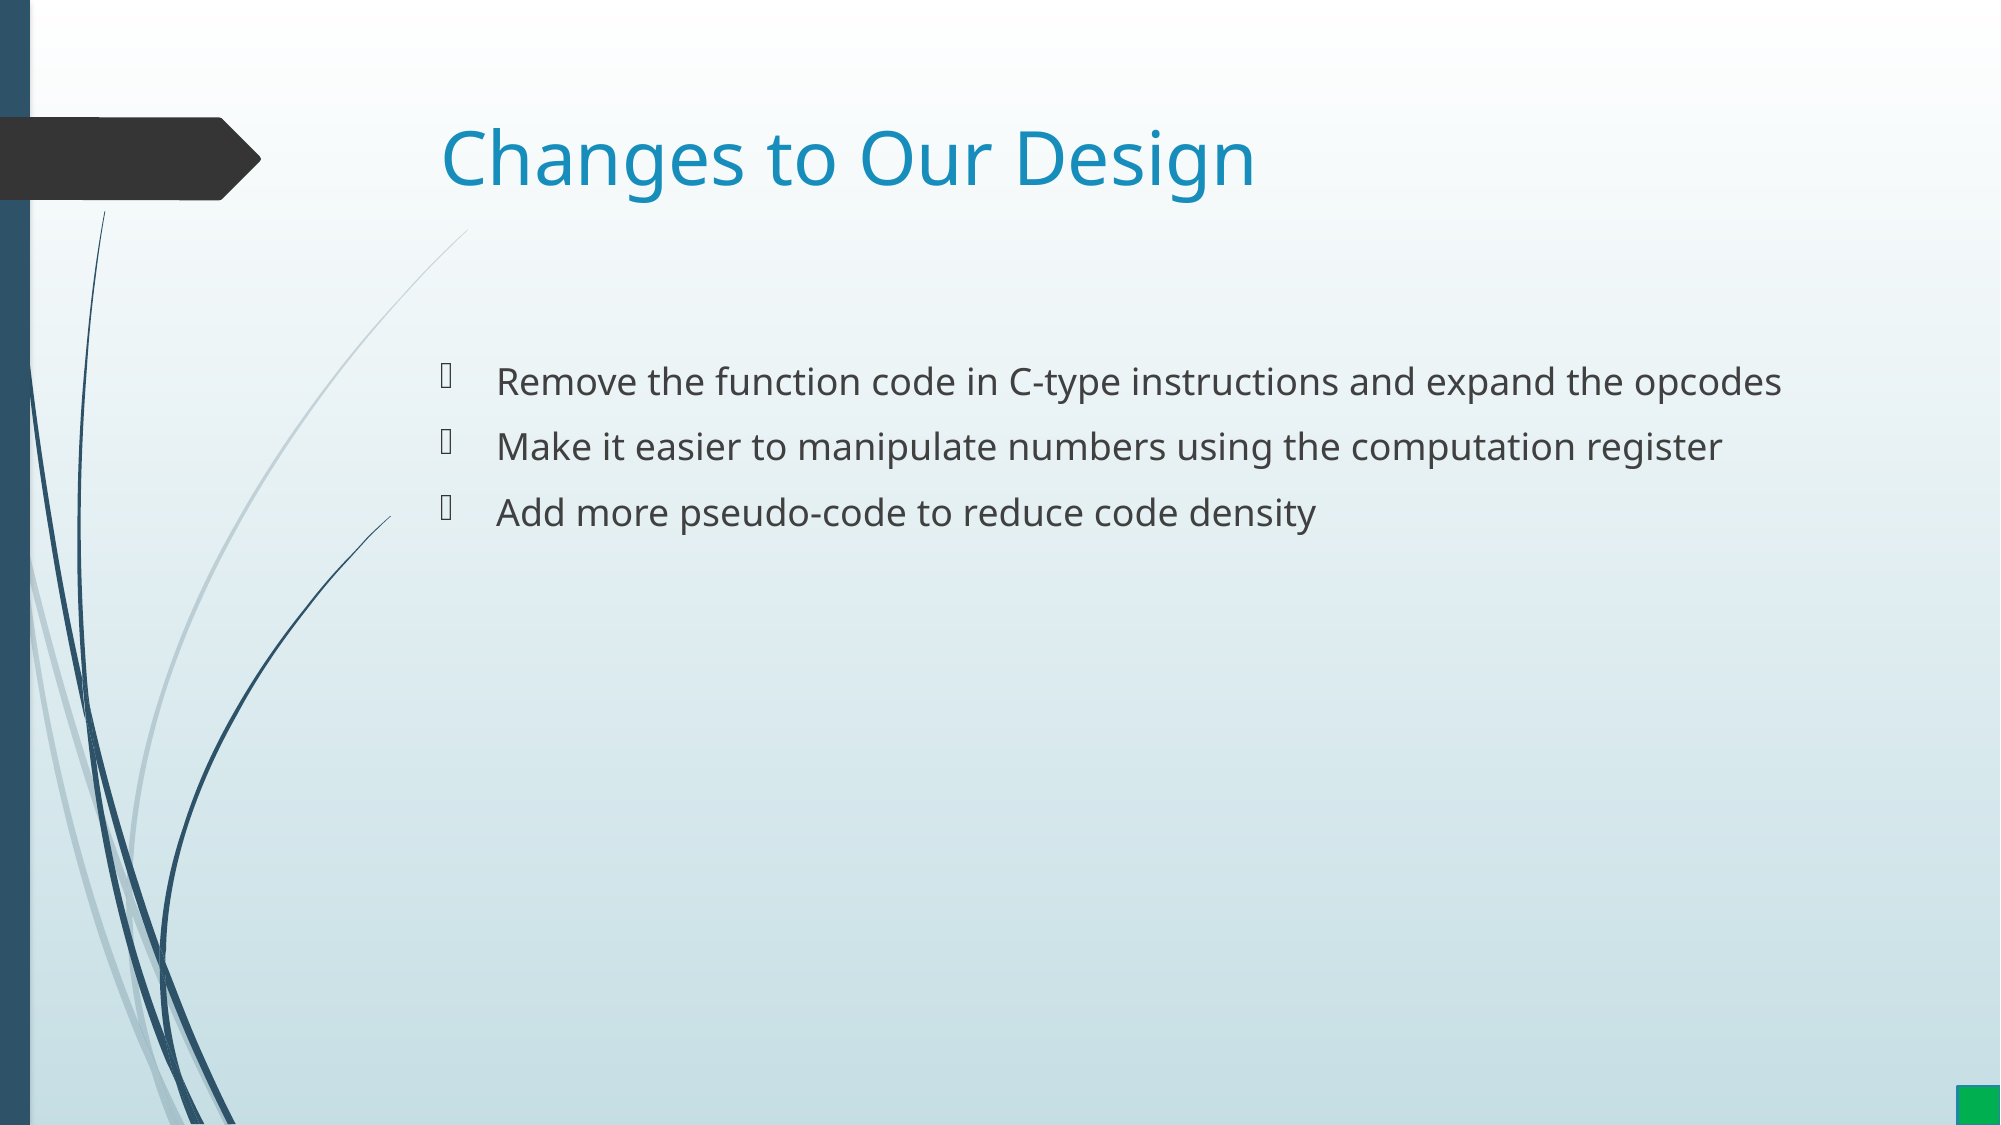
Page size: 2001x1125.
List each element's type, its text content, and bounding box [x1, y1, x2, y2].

list Remove the function code in C-type instructions and expand the opcodes Make it easier to manipulate numbers using the computation register Add more pseudo-code to reduce code density [424, 350, 1888, 970]
title Changes to Our Design [425, 102, 1888, 313]
text_box [1956, 1085, 2000, 1125]
